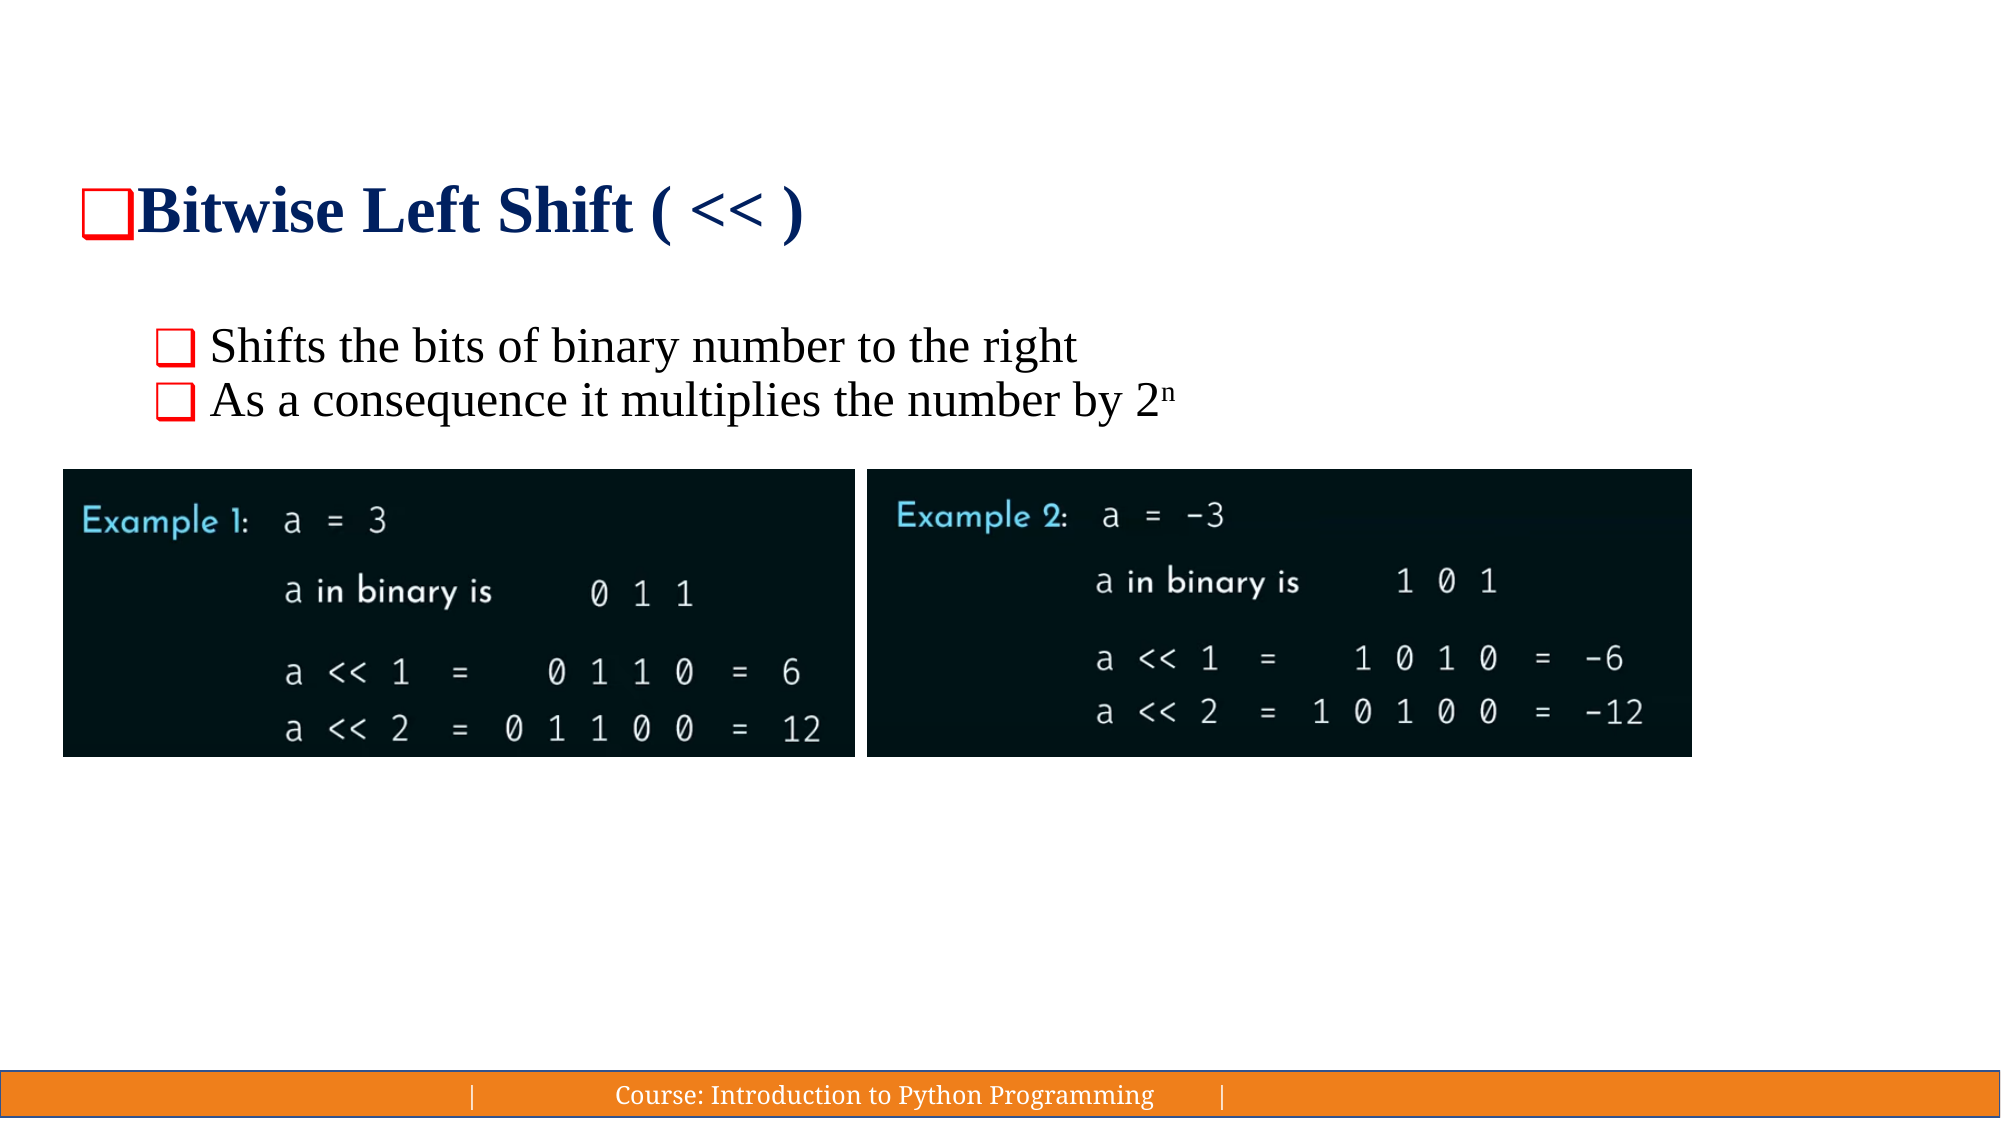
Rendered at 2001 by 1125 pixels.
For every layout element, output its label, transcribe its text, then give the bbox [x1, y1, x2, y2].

picture [62, 469, 855, 757]
picture [866, 469, 1692, 757]
list Bitwise Left Shift ( << ) Shifts the bits of binary number to the right As a consequence it multiplies the number by 2n [63, 167, 1959, 1047]
